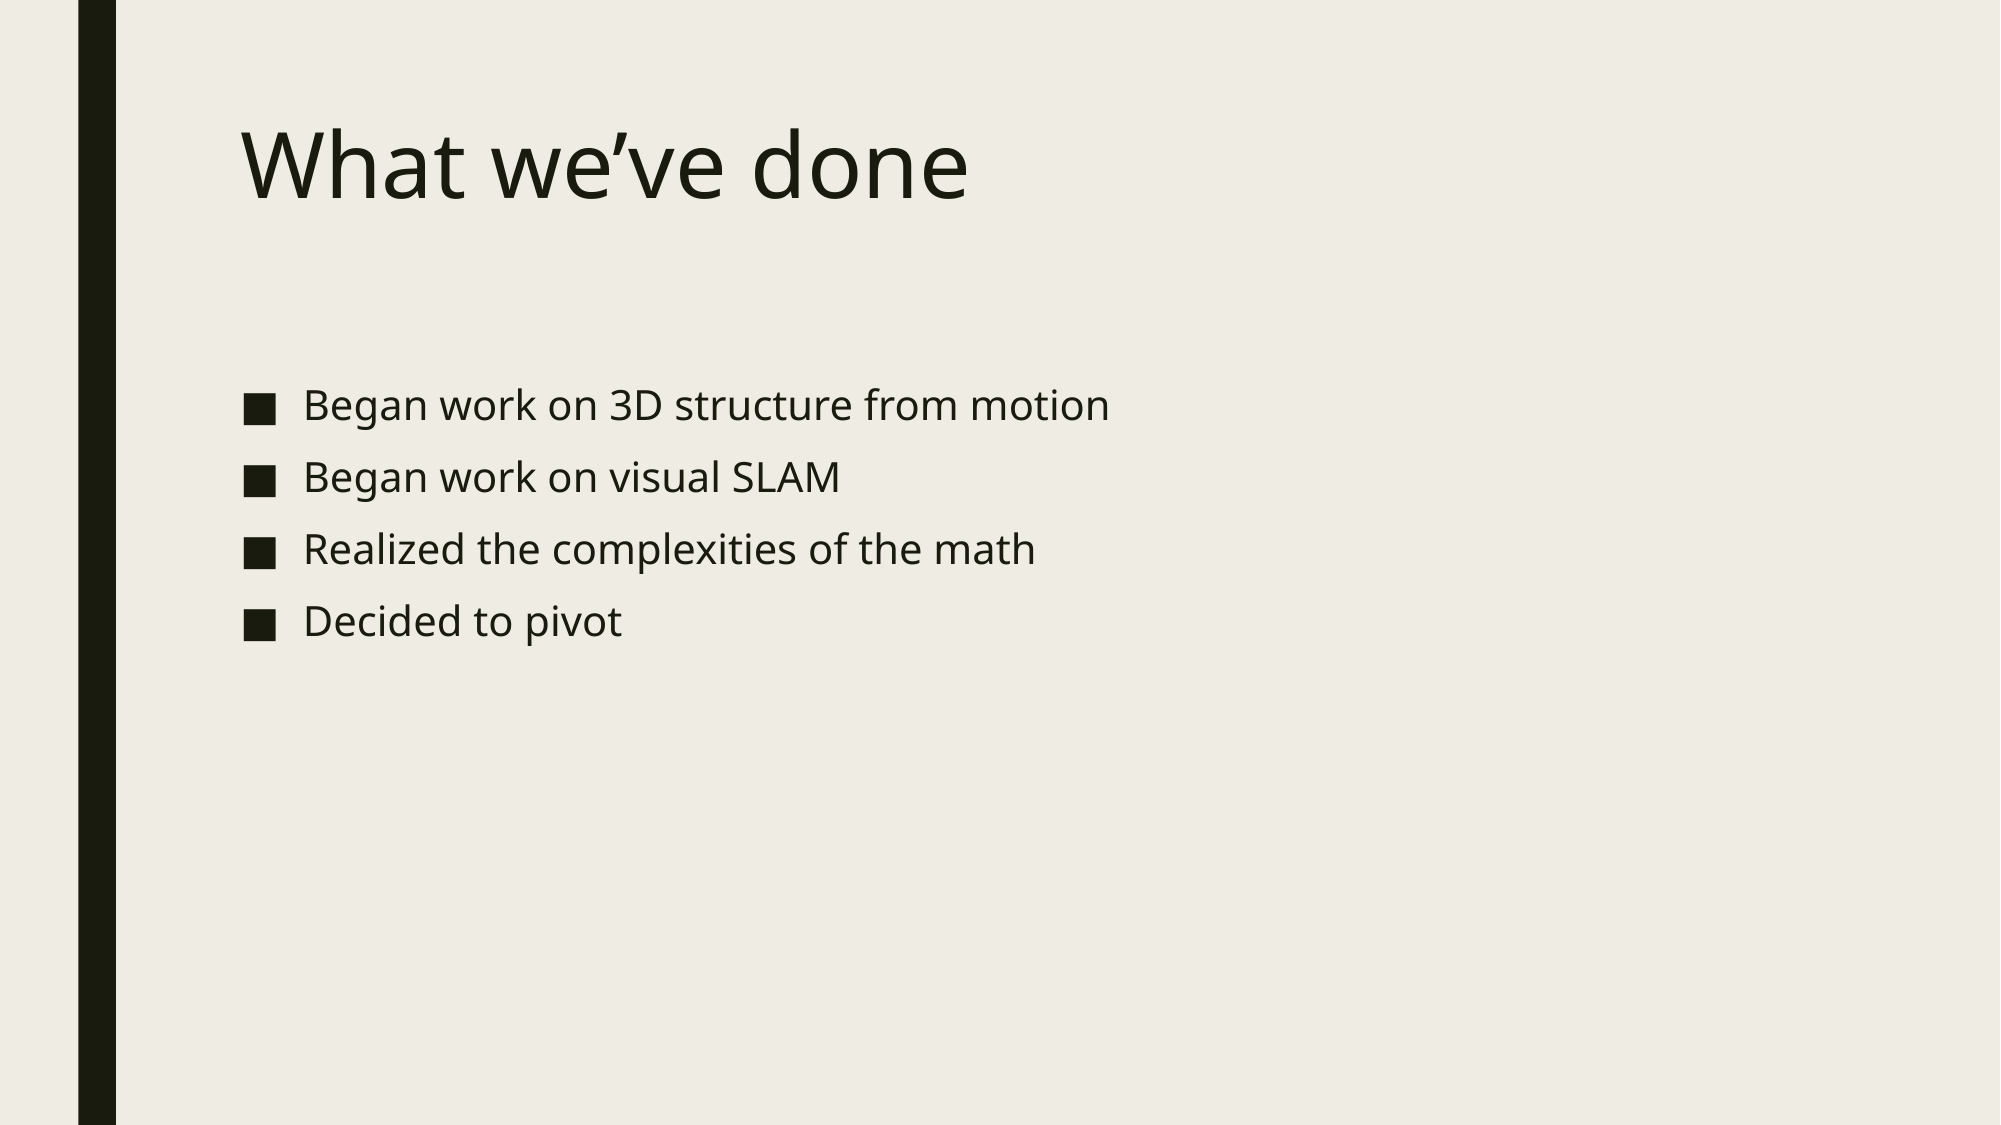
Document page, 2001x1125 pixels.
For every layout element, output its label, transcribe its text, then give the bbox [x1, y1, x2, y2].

list Began work on 3D structure from motion Began work on visual SLAM Realized the complexities of the math Decided to pivot [225, 375, 1800, 963]
title What we’ve done [225, 112, 1800, 357]
